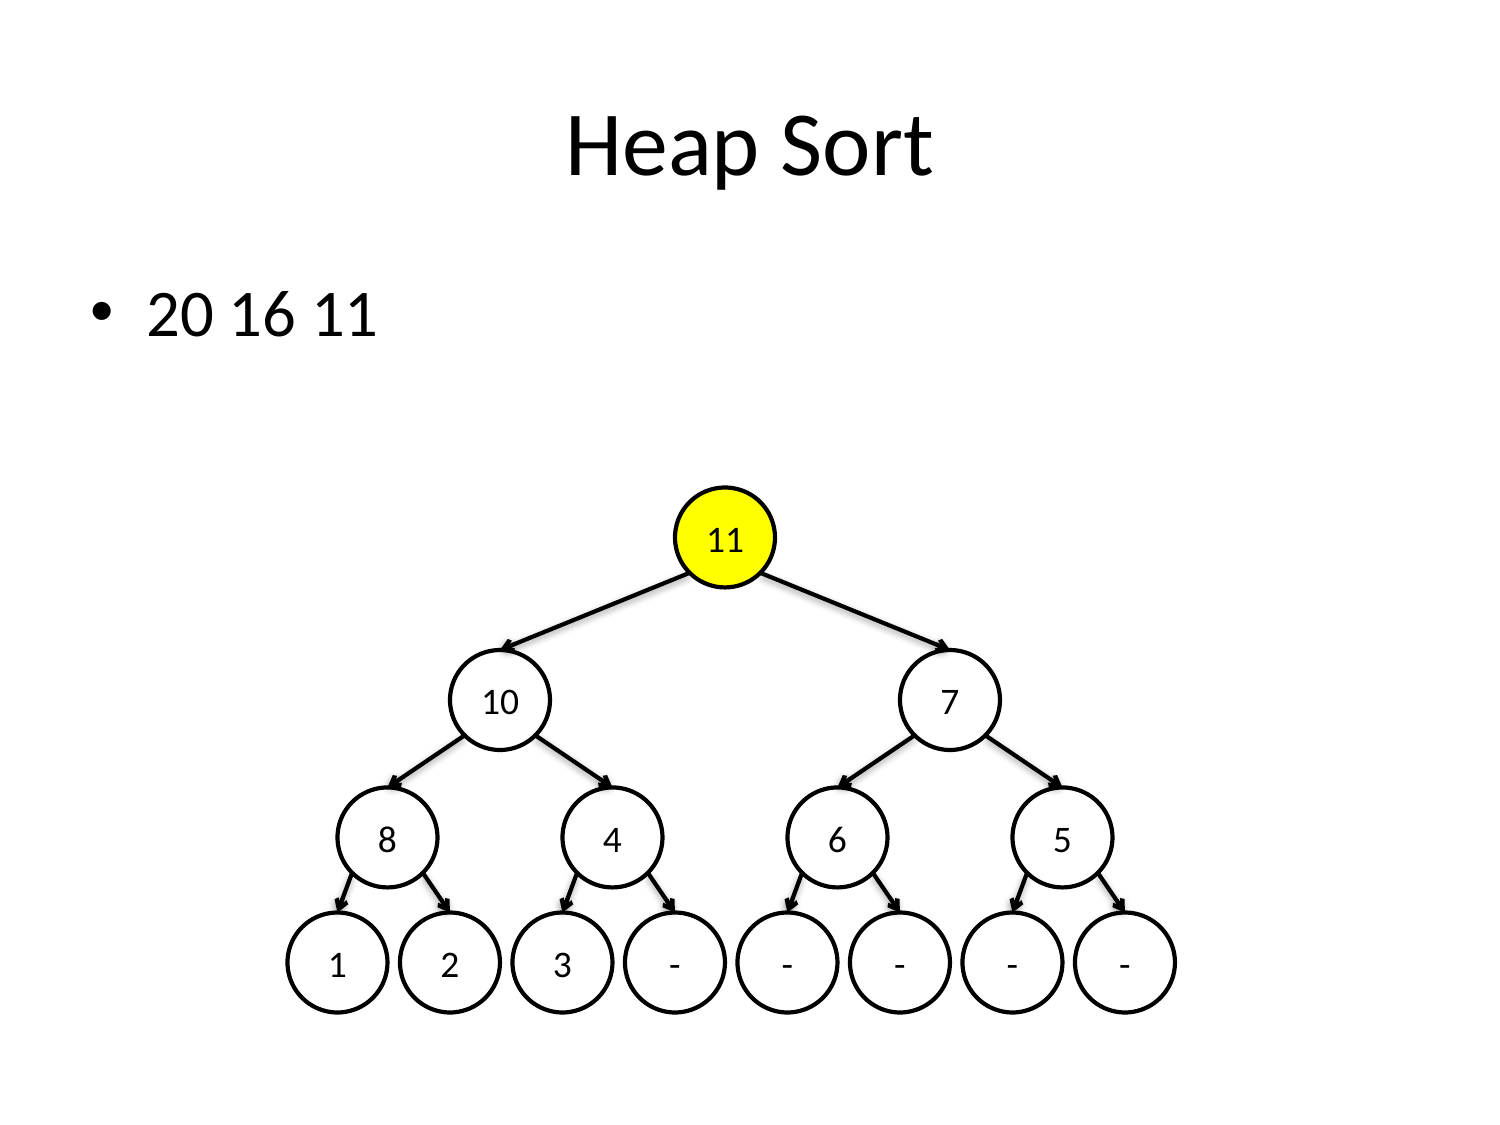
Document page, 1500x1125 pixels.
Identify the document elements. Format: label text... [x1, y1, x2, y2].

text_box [837, 735, 915, 788]
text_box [872, 872, 901, 913]
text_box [562, 872, 578, 913]
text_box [647, 872, 676, 913]
text_box 6 [785, 785, 890, 890]
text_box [1012, 872, 1028, 913]
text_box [760, 572, 951, 651]
text_box 3 [510, 910, 615, 1015]
text_box 11 [672, 485, 778, 590]
text_box 5 [1010, 785, 1115, 890]
text_box 10 [447, 648, 553, 753]
text_box 4 [560, 785, 665, 890]
text_box - [1072, 910, 1178, 1015]
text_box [499, 572, 690, 651]
text_box 1 [285, 910, 390, 1015]
text_box 2 [397, 910, 503, 1015]
text_box - [960, 910, 1065, 1015]
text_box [422, 872, 451, 913]
text_box 8 [335, 785, 440, 890]
list 20 16 11 [75, 262, 1425, 1005]
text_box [387, 735, 465, 788]
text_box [337, 872, 353, 913]
text_box - [622, 910, 728, 1015]
text_box - [735, 910, 840, 1015]
text_box 7 [897, 648, 1003, 753]
title Heap Sort [75, 45, 1425, 233]
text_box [1097, 872, 1126, 913]
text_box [787, 872, 803, 913]
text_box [985, 735, 1063, 788]
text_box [535, 735, 613, 788]
text_box - [847, 910, 953, 1015]
